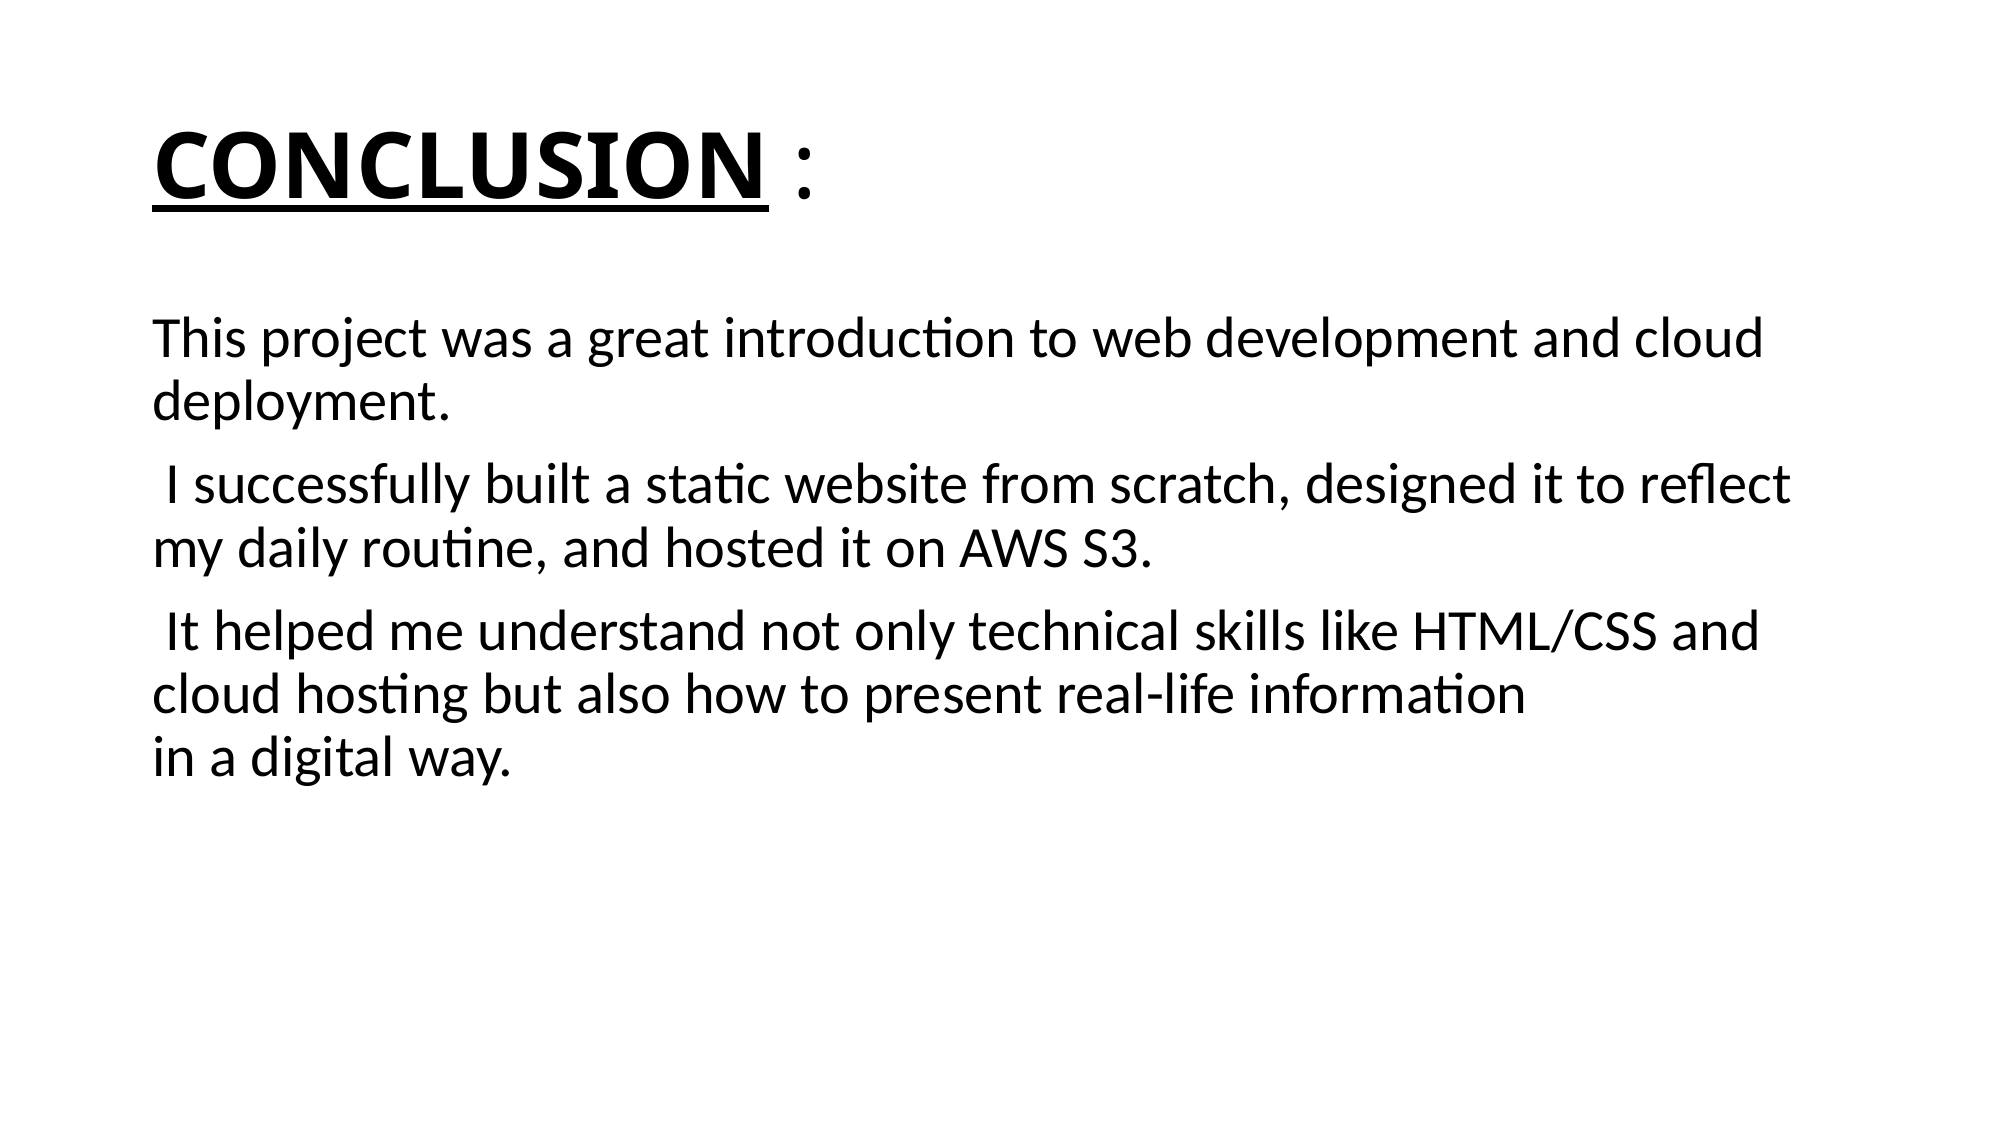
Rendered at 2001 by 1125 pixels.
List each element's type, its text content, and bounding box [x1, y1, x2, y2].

title CONCLUSION : [137, 59, 1863, 278]
list This project was a great introduction to web development and cloud deployment. I successfully built a static website from scratch, designed it to reflect my daily routine, and hosted it on AWS S3. It helped me understand not only technical skills like HTML/CSS and cloud hosting but also how to present real-life information in a digital way. [137, 299, 1863, 1014]
